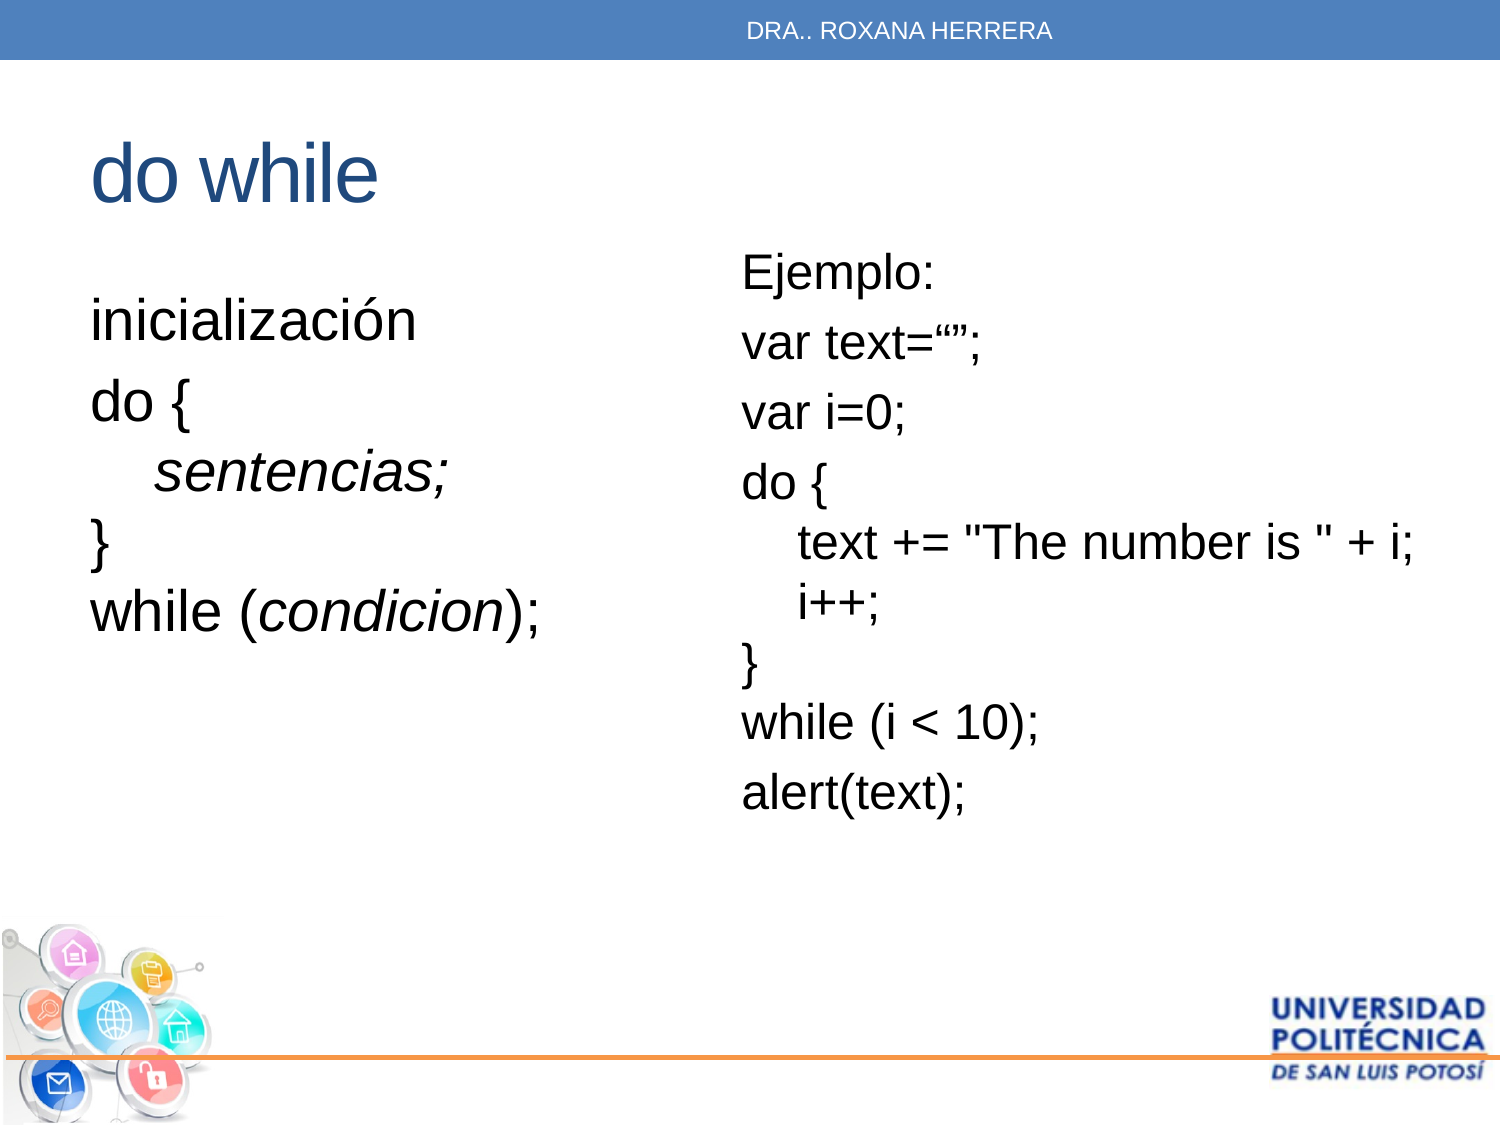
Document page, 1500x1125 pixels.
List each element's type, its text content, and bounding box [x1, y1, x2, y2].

picture [1269, 995, 1495, 1055]
picture [2, 916, 224, 1125]
list inicialización do { sentencias; } while (condicion); [75, 274, 738, 1049]
list Ejemplo: var text=“”; var i=0; do { text += "The number is " + i; i++; } while (i < 10); alert(text); [726, 231, 1447, 1006]
footer DRA.. ROXANA HERRERA [562, 3, 1238, 57]
picture [1269, 1060, 1495, 1091]
title do while [75, 87, 1425, 250]
